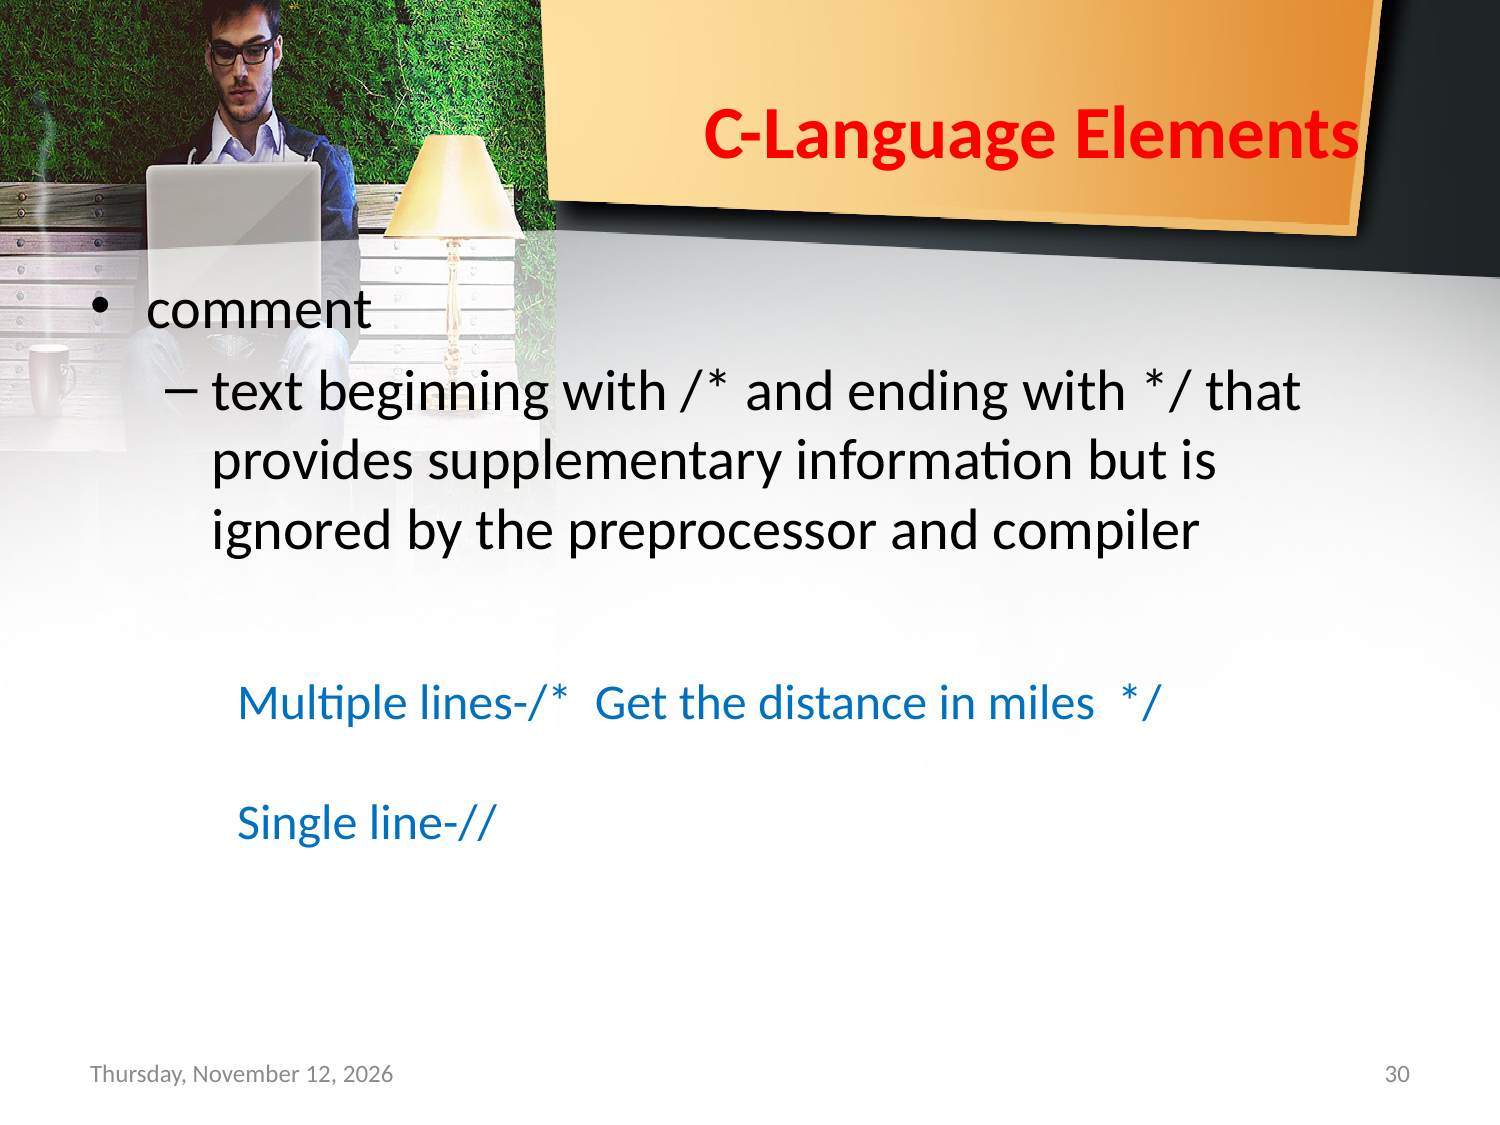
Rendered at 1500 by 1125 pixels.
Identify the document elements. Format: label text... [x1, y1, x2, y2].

text_box Multiple lines-/* Get the distance in miles */ Single line-// [222, 662, 1178, 858]
slide_number 30 [1074, 1042, 1425, 1103]
list comment text beginning with /* and ending with */ that provides supplementary information but is ignored by the preprocessor and compiler [75, 262, 1425, 625]
title C-Language Elements [562, 61, 1377, 196]
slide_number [75, 1042, 425, 1103]
picture [0, 0, 1500, 1125]
